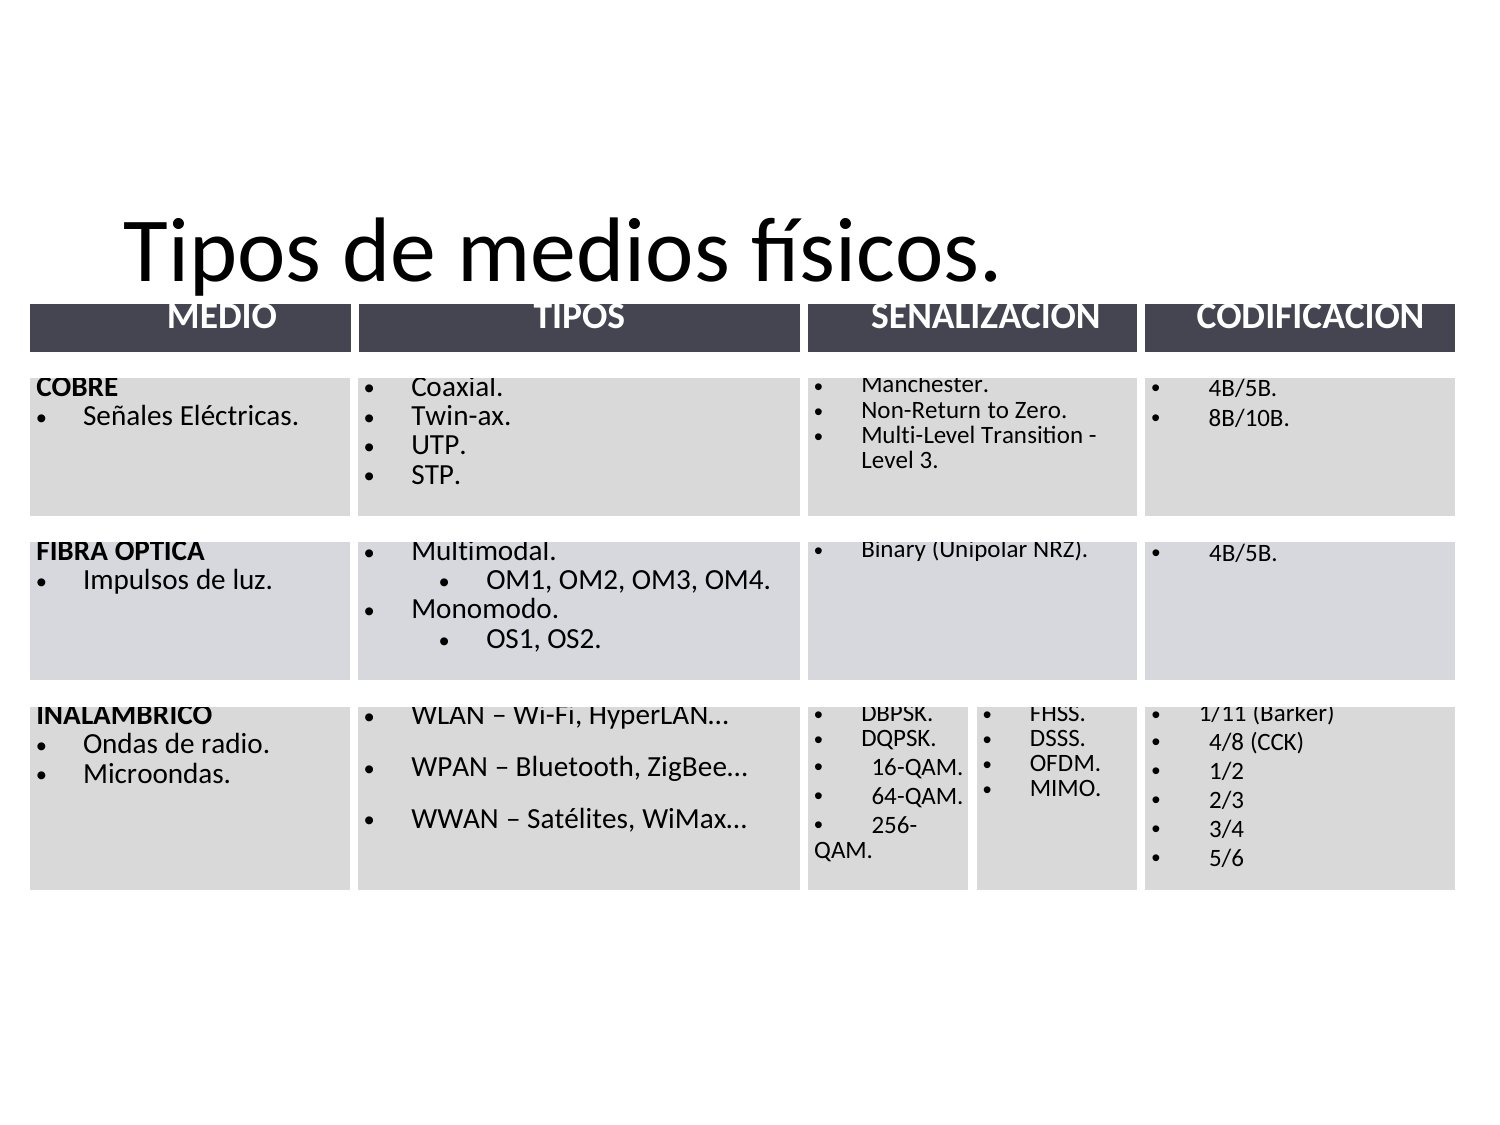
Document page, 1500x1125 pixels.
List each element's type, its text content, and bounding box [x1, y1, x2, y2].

table_header TIPOS [359, 304, 800, 352]
title Tipos de medios físicos. [56, 150, 1069, 296]
table_header 1/11 (Barker) • 4/8 (CCK) • 1/2 • 2/3 • 3/4 • 5/6 [1145, 707, 1455, 890]
table_header FHSS. DSSS. OFDM. MIMO. [977, 707, 1137, 890]
table_header Coaxial. Twin-ax. UTP. STP. [358, 378, 800, 516]
table_header Multimodal. OM1, OM2, OM3, OM4. Monomodo. OS1, OS2. [358, 542, 800, 680]
table_header INALÁMBRICO Ondas de radio. Microondas. [30, 707, 350, 890]
table_header • 4B/5B. [1145, 542, 1455, 680]
table_header Binary (Unipolar NRZ). [808, 542, 1137, 680]
table_header SEÑALIZACIÓN [808, 304, 1137, 352]
table_header FIBRA ÓPTICA Impulsos de luz. [30, 542, 350, 680]
table_header Manchester. Non-Return to Zero. Multi-Level Transition - Level 3. [808, 378, 1137, 516]
table_header MEDIO [30, 304, 351, 352]
table_header WLAN – Wi-Fi, HyperLAN… WPAN – Bluetooth, ZigBee… WWAN – Satélites, WiMax… [358, 707, 800, 890]
table_header CODIFICACIÓN [1145, 304, 1455, 352]
table_header DBPSK. DQPSK. • 16-QAM. • 64-QAM. • 256-QAM. [808, 707, 968, 890]
table_header COBRE Señales Eléctricas. [30, 378, 350, 516]
table_header • 4B/5B. • 8B/10B. [1145, 378, 1455, 516]
